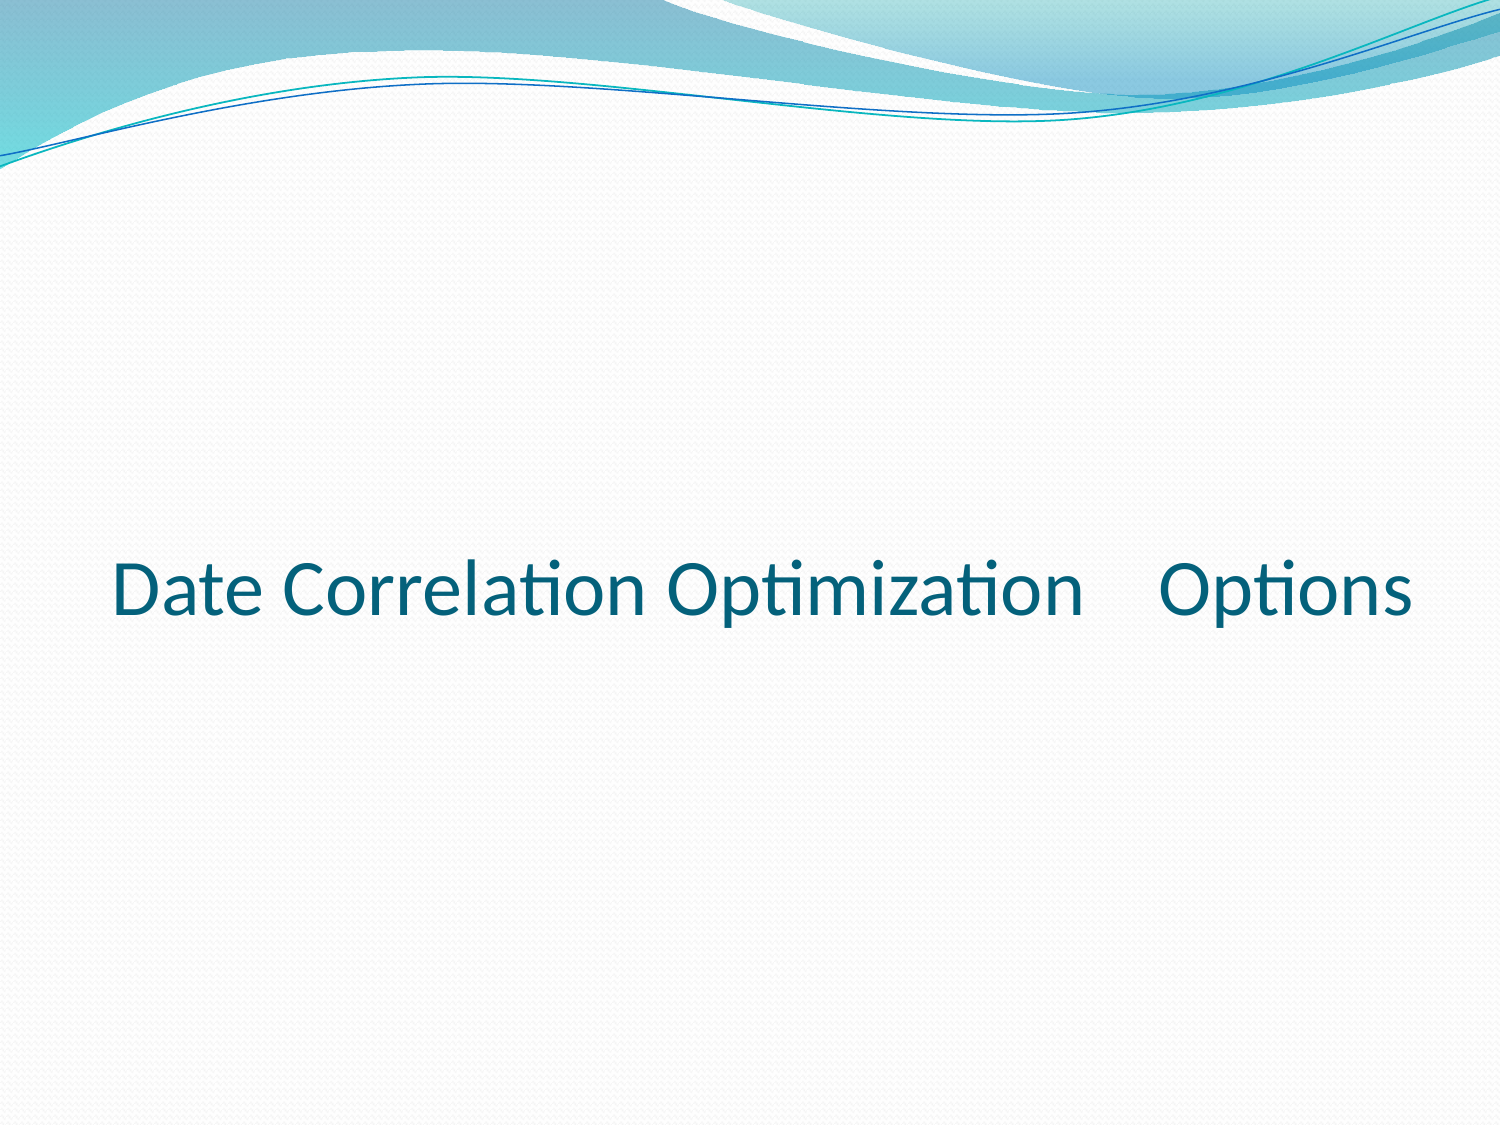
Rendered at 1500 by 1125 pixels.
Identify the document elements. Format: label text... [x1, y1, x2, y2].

title Date Correlation Optimization Options [88, 444, 1439, 632]
